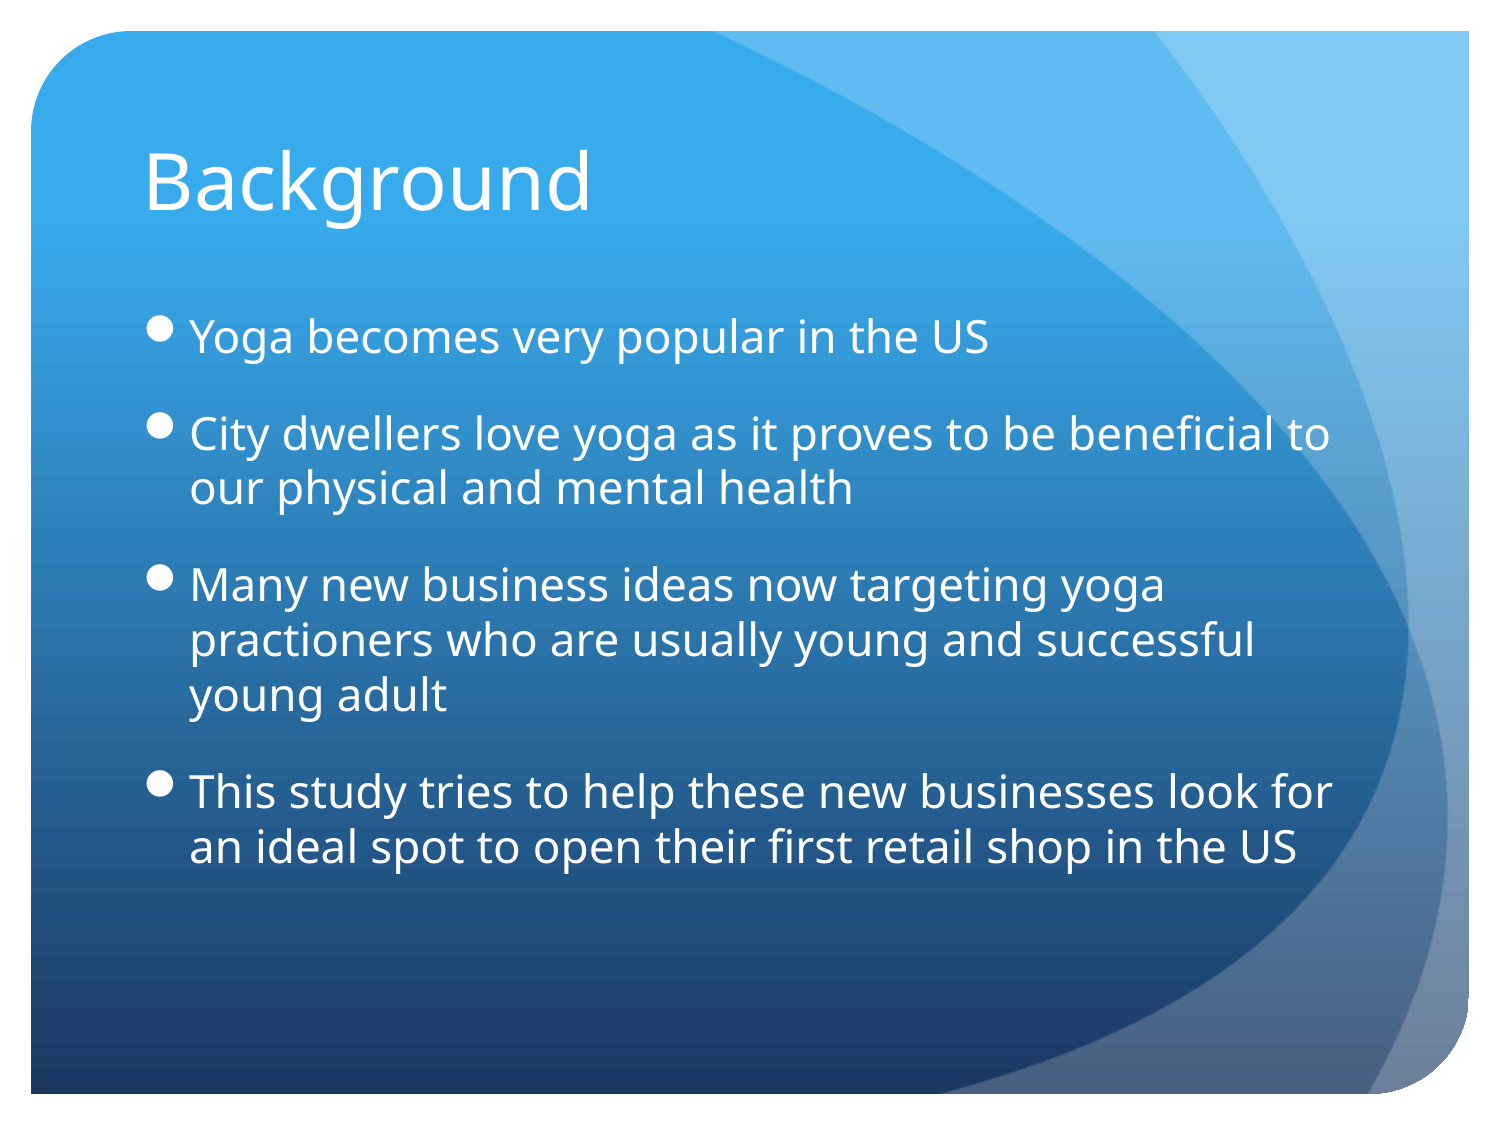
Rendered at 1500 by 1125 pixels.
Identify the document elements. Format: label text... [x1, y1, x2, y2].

title Background [127, 62, 1372, 234]
list Yoga becomes very popular in the US City dwellers love yoga as it proves to be beneficial to our physical and mental health Many new business ideas now targeting yoga practioners who are usually young and successful young adult This study tries to help these new businesses look for an ideal spot to open their first retail shop in the US [127, 299, 1372, 991]
picture [24, 30, 1473, 1094]
